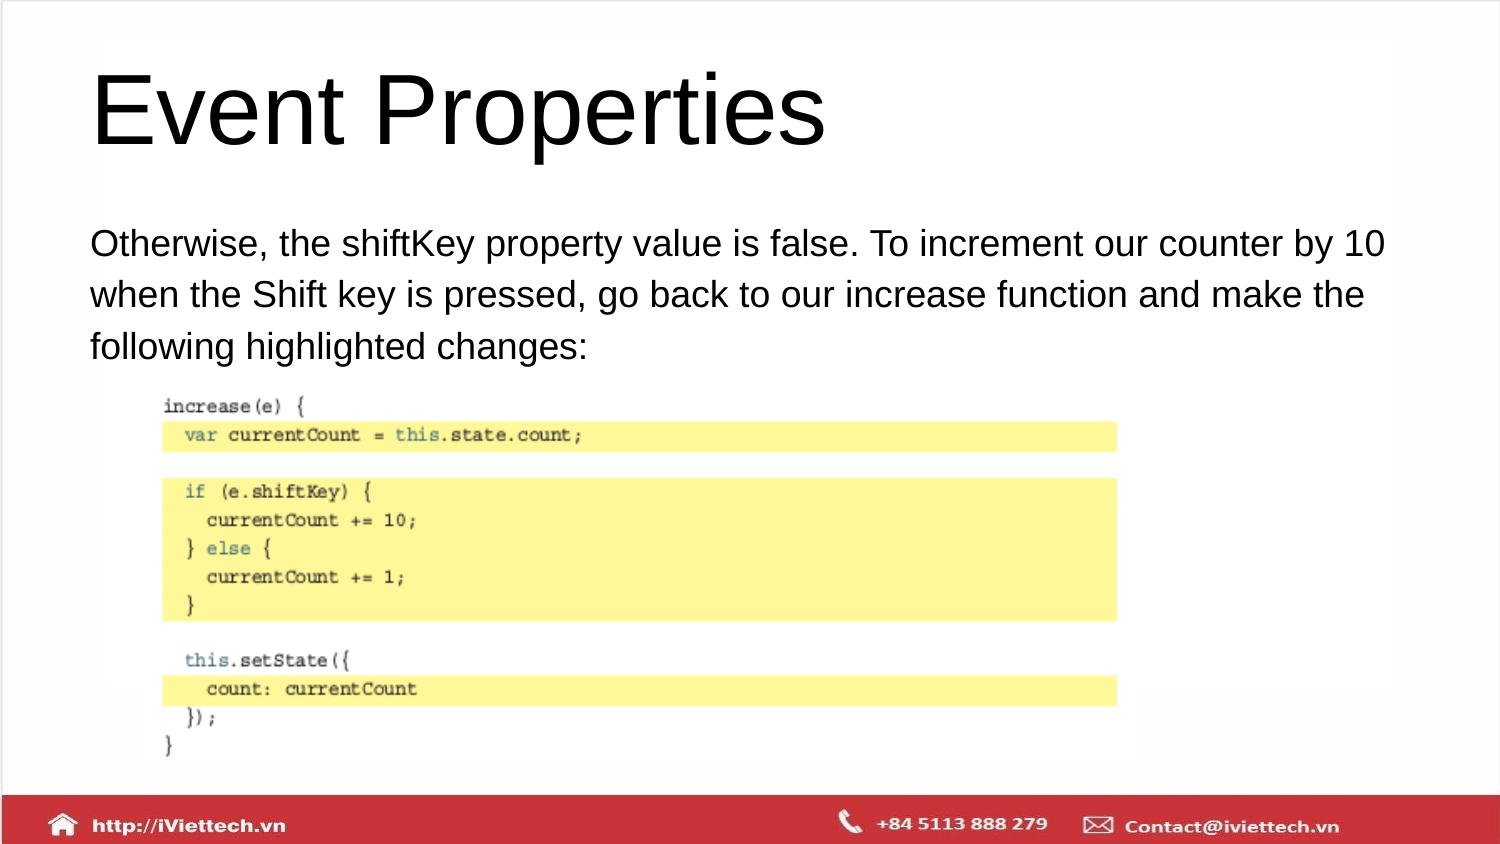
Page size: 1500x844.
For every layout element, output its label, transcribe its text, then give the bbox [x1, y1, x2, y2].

picture [0, 0, 1500, 844]
list Otherwise, the shiftKey property value is false. To increment our counter by 10 when the Shift key is pressed, go back to our increase function and make the following highlighted changes: [75, 196, 1425, 754]
title Event Properties [75, 33, 1425, 175]
